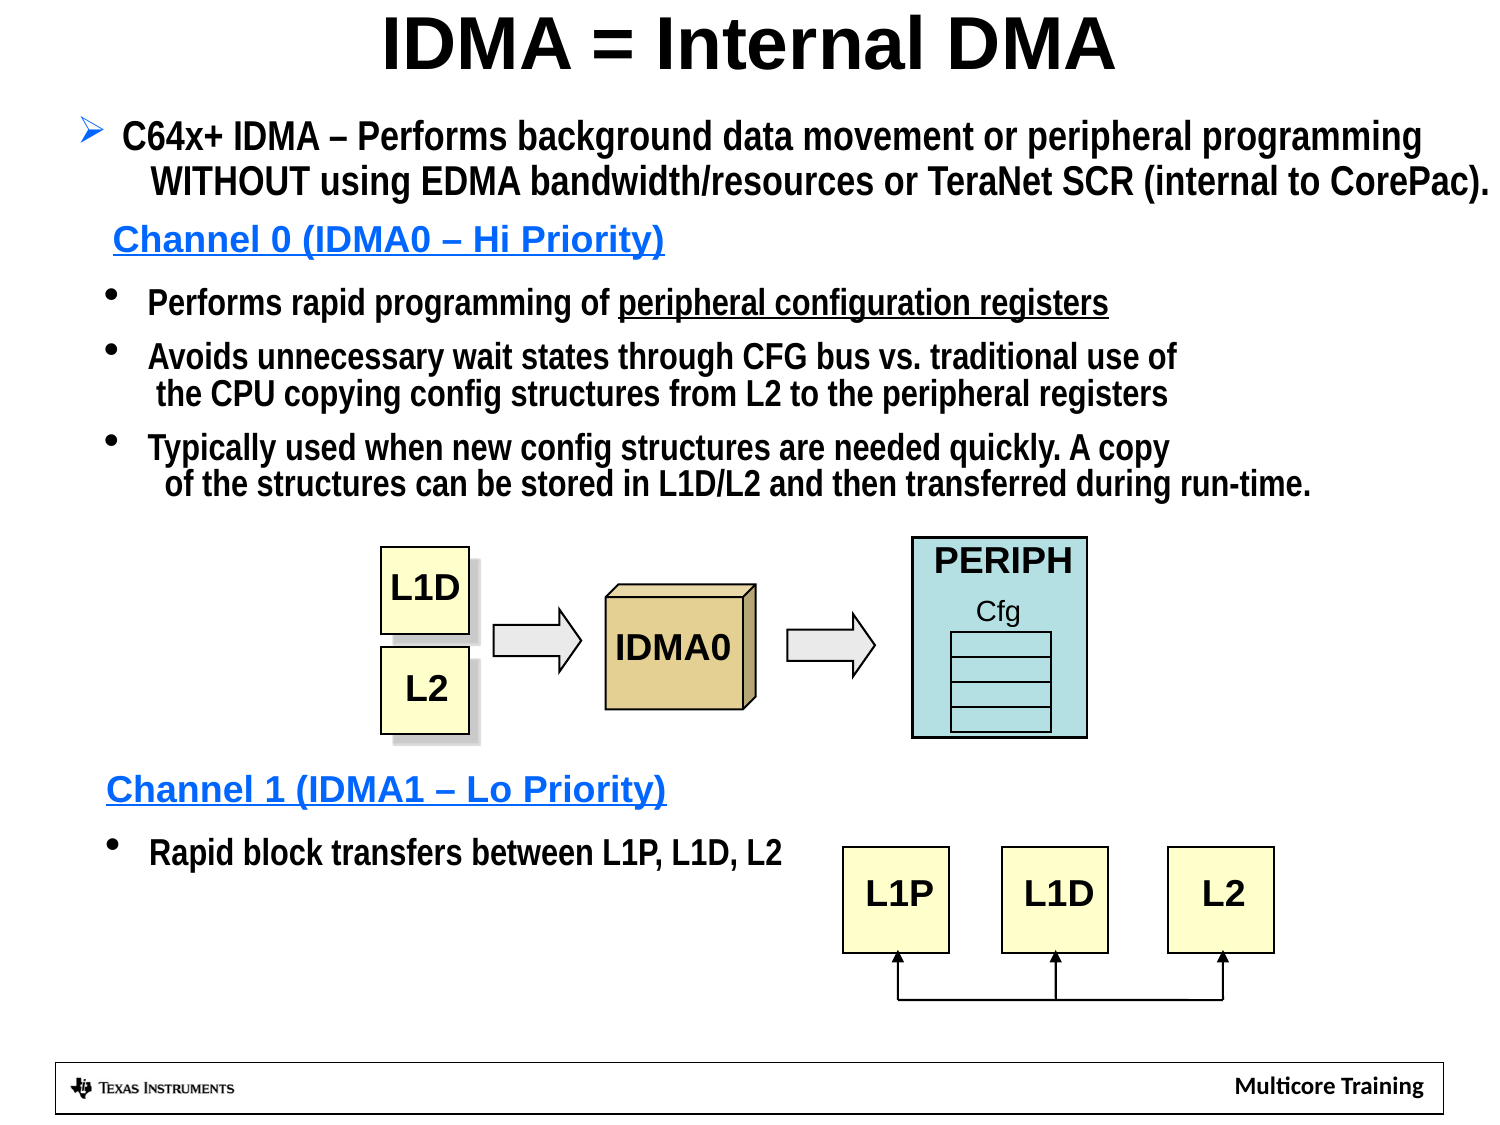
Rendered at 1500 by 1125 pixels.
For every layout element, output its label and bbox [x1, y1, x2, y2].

text_box [842, 846, 1275, 1001]
text_box [787, 613, 875, 677]
text_box [600, 584, 756, 710]
title [0, 8, 1500, 109]
text_box [912, 537, 1089, 738]
text_box [91, 762, 682, 818]
text_box [62, 106, 1500, 268]
picture [59, 1066, 245, 1110]
text_box [375, 546, 476, 635]
text_box [88, 279, 1327, 512]
text_box [493, 609, 582, 672]
text_box [381, 646, 469, 735]
text_box [90, 829, 798, 880]
